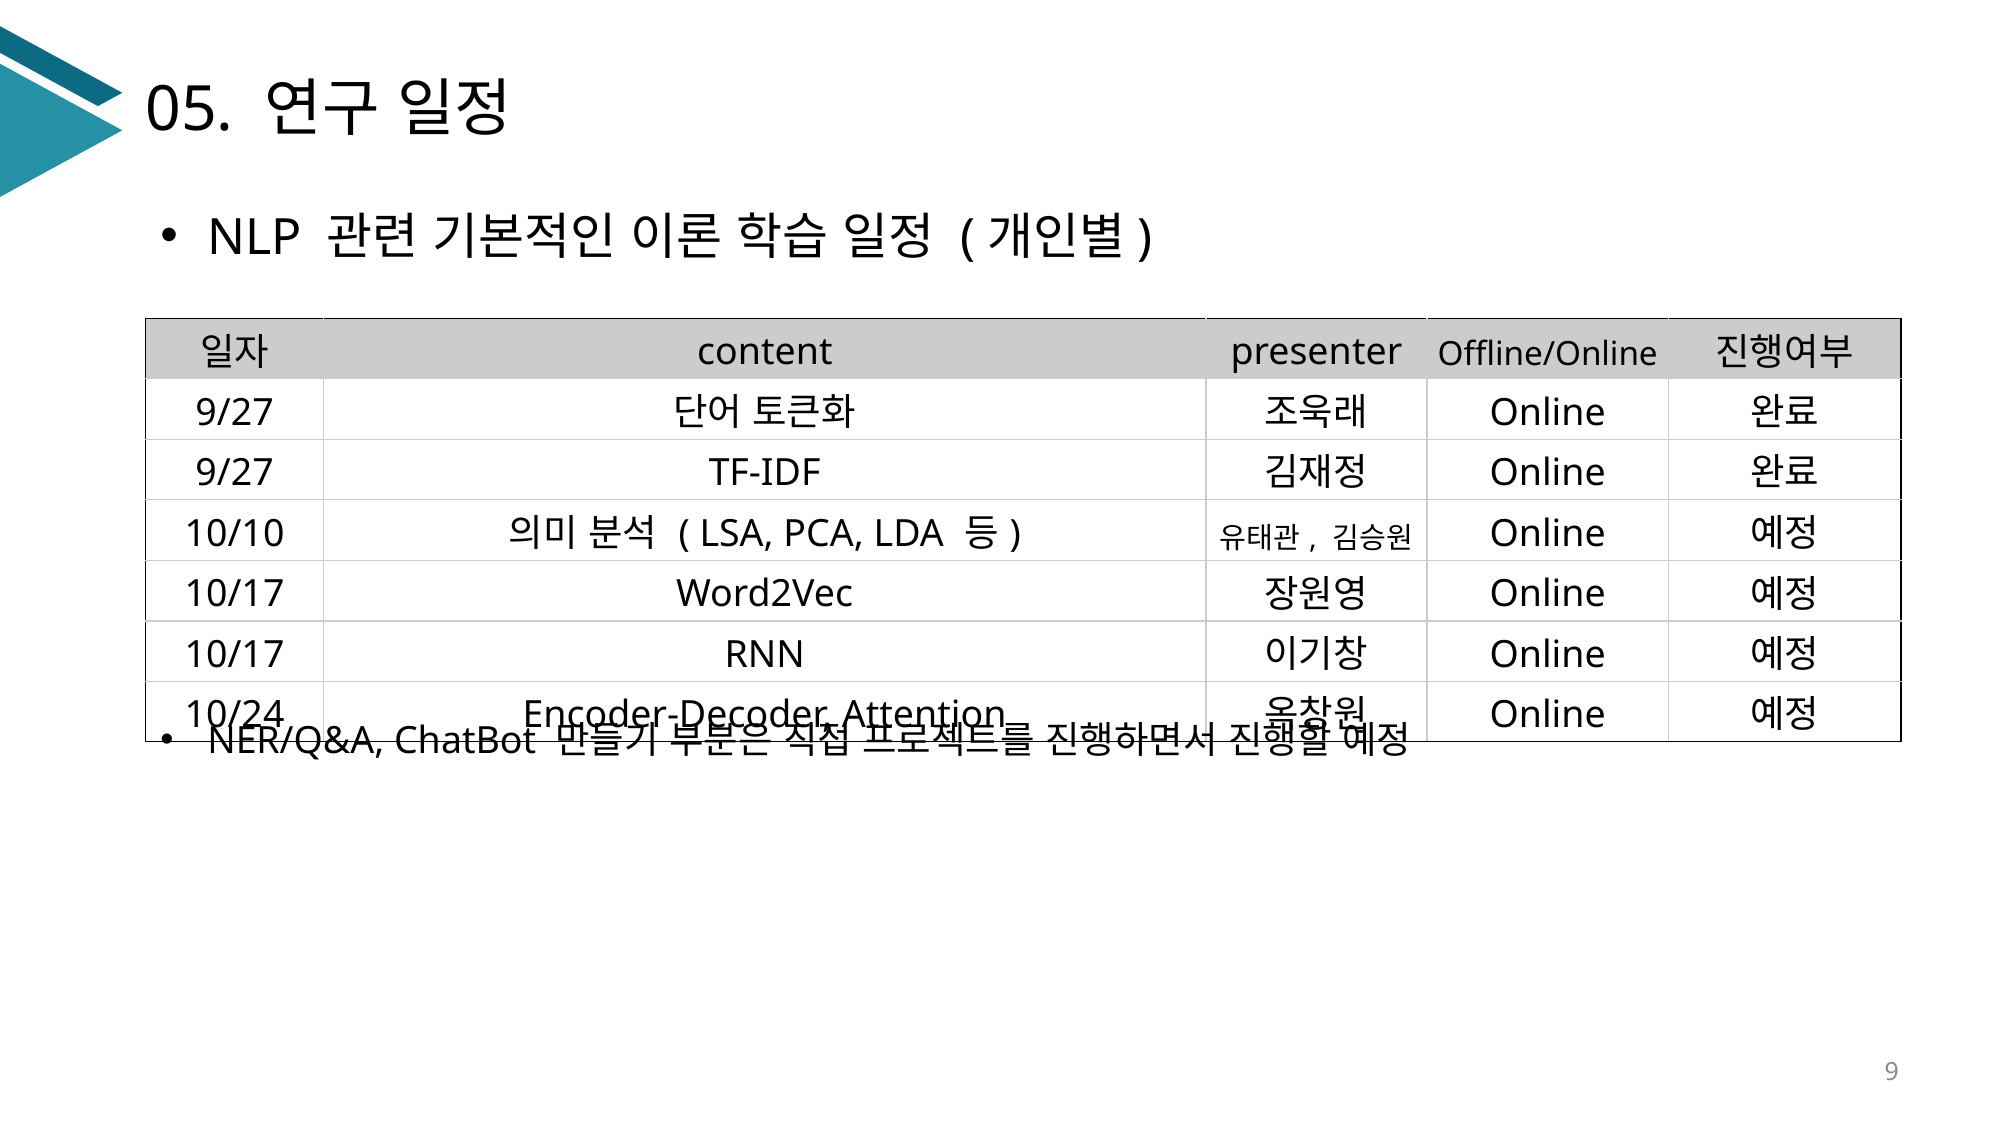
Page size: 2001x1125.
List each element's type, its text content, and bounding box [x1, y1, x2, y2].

table_cell 예정 [1669, 682, 1900, 708]
table_cell 예정 [1669, 622, 1900, 681]
table_cell Online [1428, 500, 1668, 560]
table_header Offline/Online [1428, 319, 1668, 378]
text_box 05. 연구 일정 [145, 60, 782, 151]
text_box NLP 관련 기본적인 이론 학습 일정 (개인별) [145, 197, 1642, 272]
table_cell RNN [324, 622, 1205, 681]
table_cell 10/24 [146, 682, 323, 708]
table_cell 단어 토큰화 [324, 379, 1205, 439]
text_box NER/Q&A, ChatBot 만들기 부분은 직접 프로젝트를 진행하면서 진행할 예정 [145, 708, 2000, 769]
text_box [0, 24, 125, 108]
table_cell 예정 [1669, 500, 1900, 560]
table_cell Online [1428, 561, 1668, 620]
table_cell 9/27 [146, 440, 323, 499]
table_cell 10/10 [146, 500, 323, 560]
table_header content [324, 319, 1205, 378]
table_cell 완료 [1669, 440, 1900, 499]
table_header 일자 [146, 319, 323, 378]
table_cell 이기창 [1207, 622, 1426, 681]
table_cell 조욱래 [1207, 379, 1426, 439]
table_cell Online [1428, 622, 1668, 681]
table_header 진행여부 [1669, 319, 1900, 378]
table_cell 의미 분석 ( LSA, PCA, LDA 등) [324, 500, 1205, 560]
table_cell 예정 [1669, 561, 1900, 620]
table_cell Online [1428, 682, 1668, 708]
table_header presenter [1207, 319, 1426, 378]
table_cell TF-IDF [324, 440, 1205, 499]
table_cell 10/17 [146, 561, 323, 620]
table_cell 9/27 [146, 379, 323, 439]
table_cell Online [1428, 440, 1668, 499]
slide_number 9 [1463, 1042, 1914, 1103]
table_cell 옥창원 [1207, 682, 1426, 708]
table_cell 10/17 [146, 622, 323, 681]
table_cell Online [1428, 379, 1668, 439]
table_cell 완료 [1669, 379, 1900, 439]
text_box [0, 62, 125, 199]
table_cell 장원영 [1207, 561, 1426, 620]
table_cell Word2Vec [324, 561, 1205, 620]
table_cell 유태관, 김승원 [1207, 500, 1426, 560]
table_cell Encoder-Decoder, Attention [324, 682, 1205, 708]
table_cell 김재정 [1207, 440, 1426, 499]
